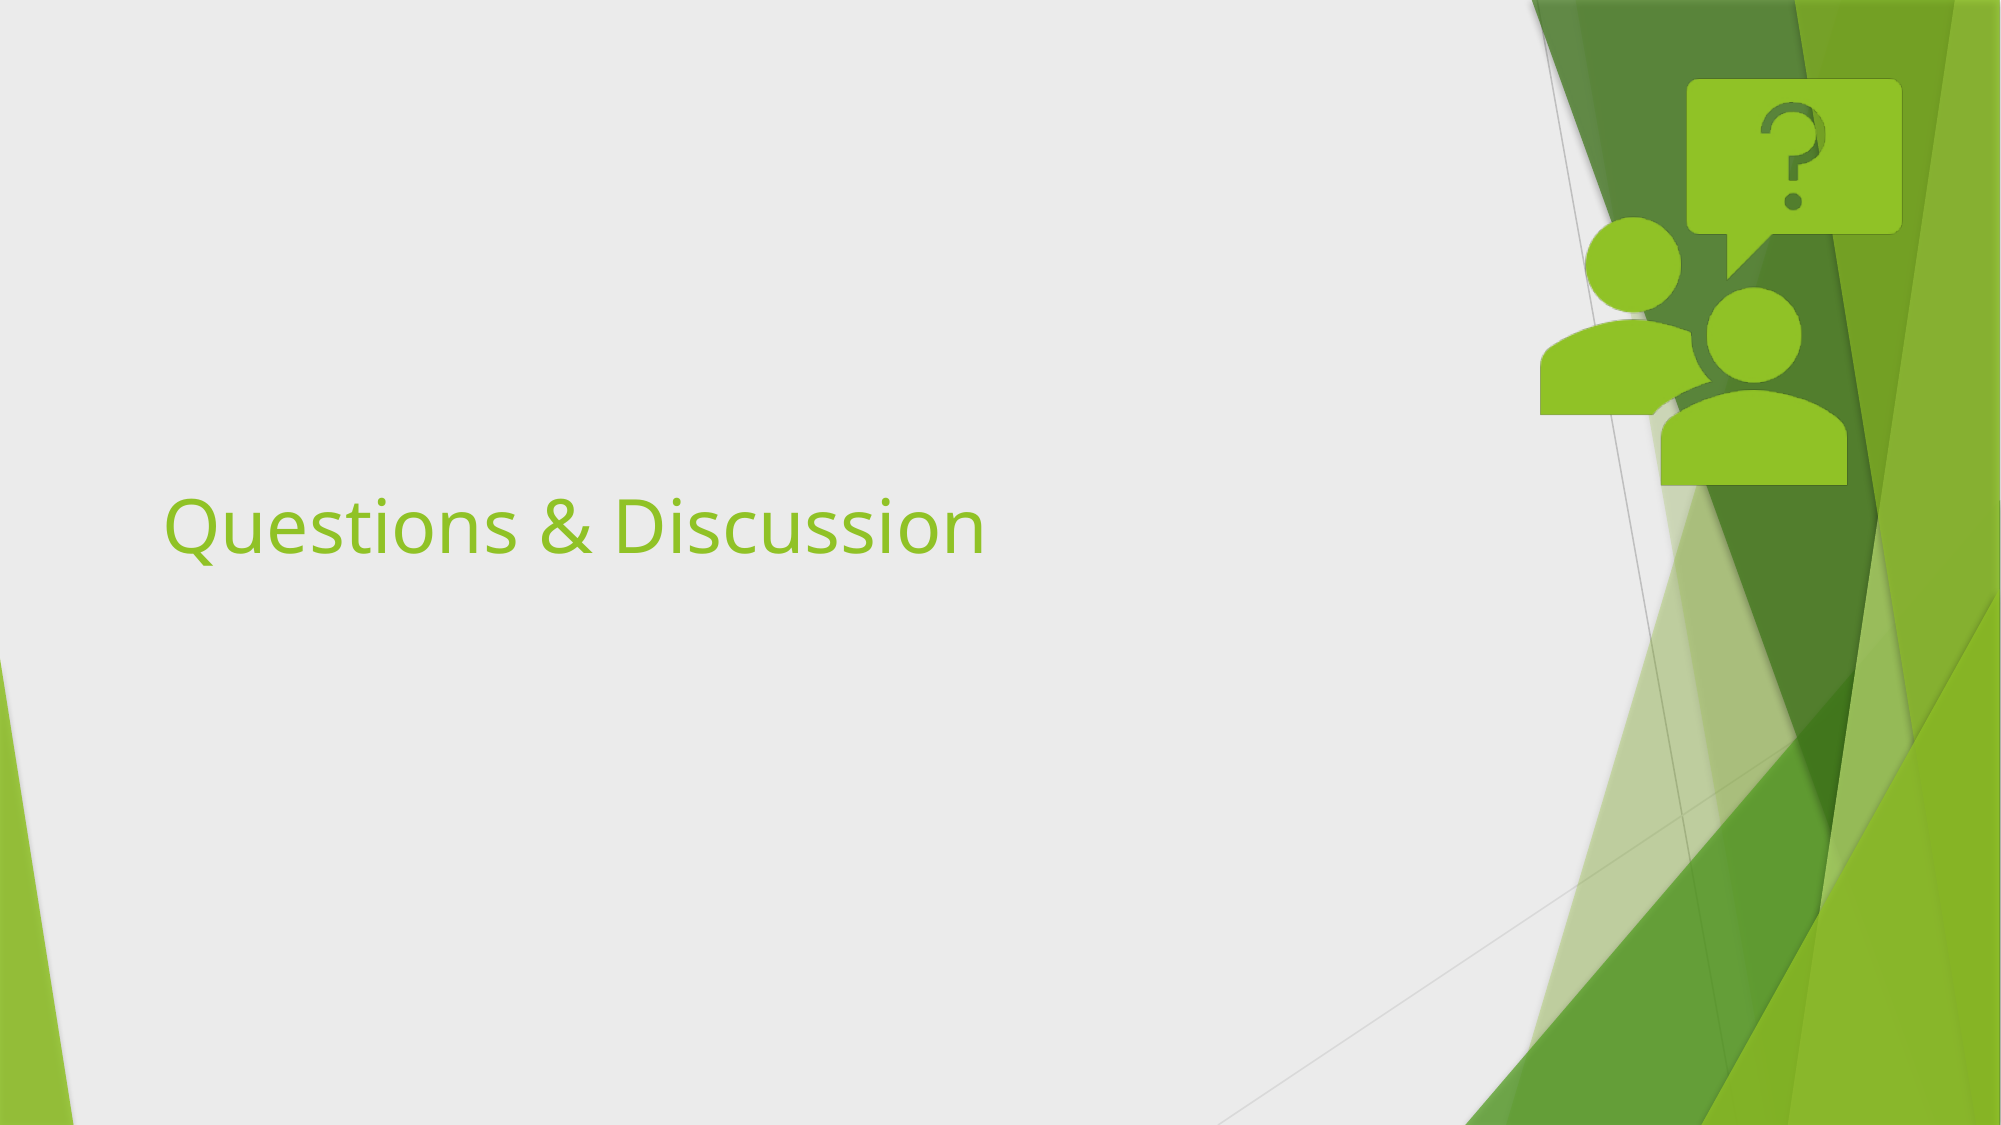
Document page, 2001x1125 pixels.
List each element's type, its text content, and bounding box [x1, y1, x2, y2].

picture [1480, 40, 1963, 524]
title Questions & Discussion [127, 184, 1328, 576]
